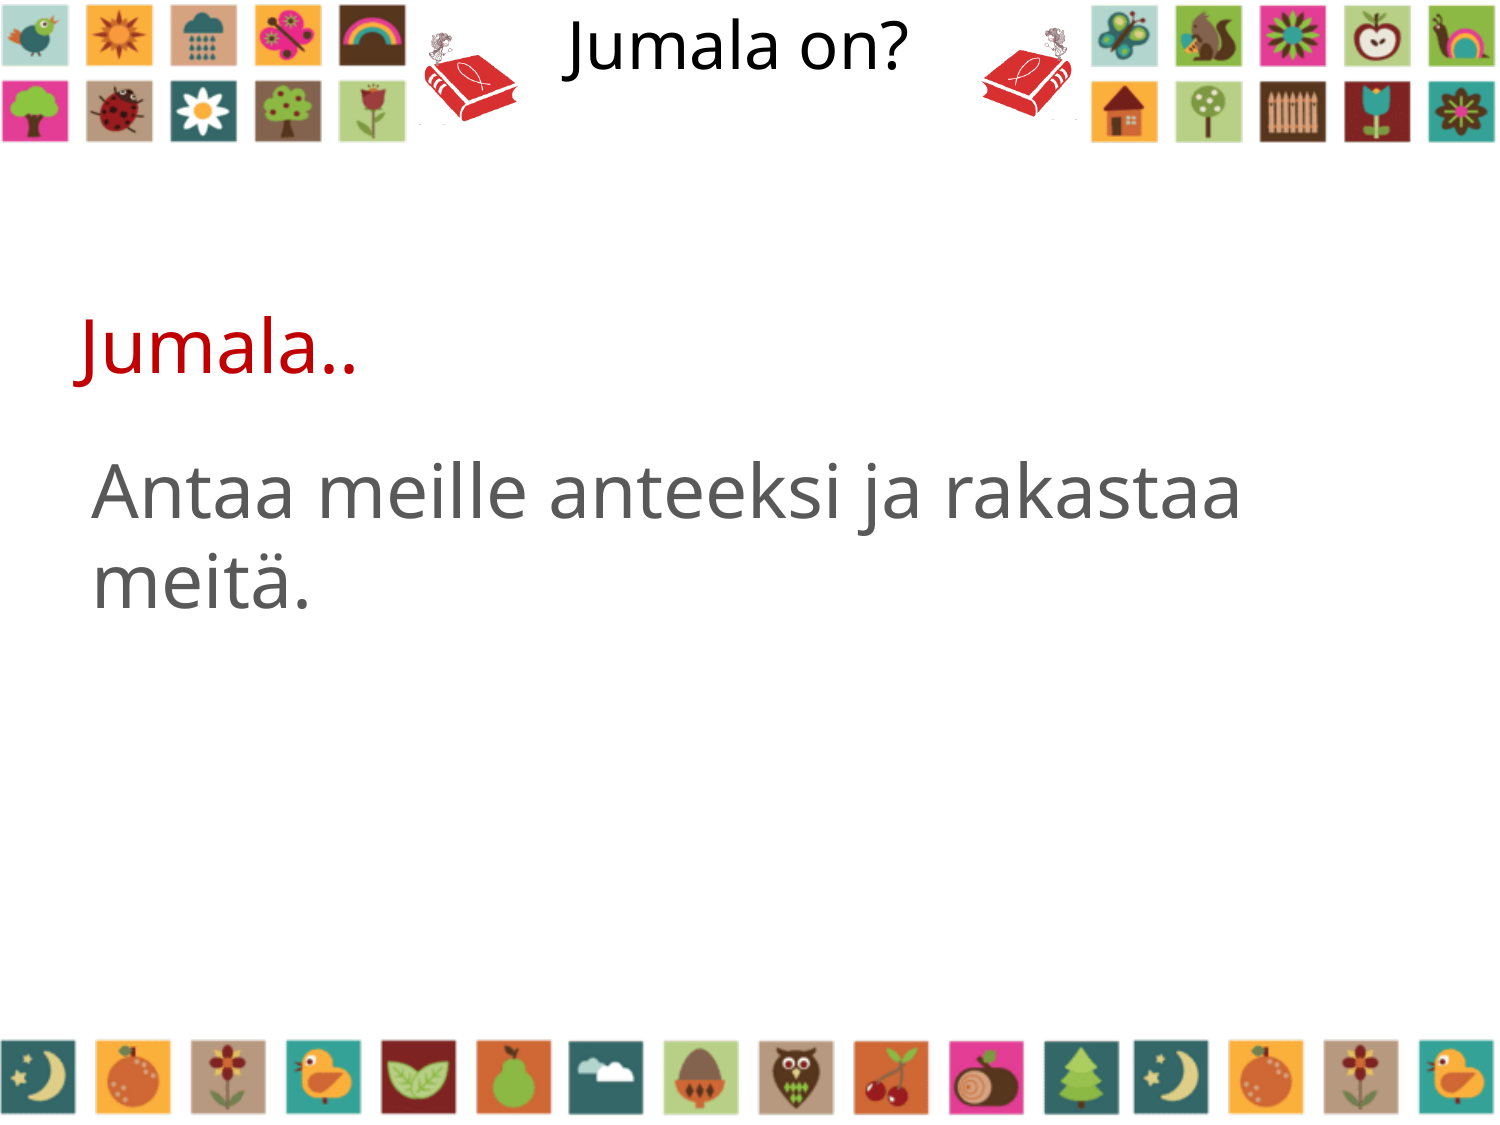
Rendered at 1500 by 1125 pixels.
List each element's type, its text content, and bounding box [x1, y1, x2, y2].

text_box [0, 1028, 1500, 1118]
text_box Jumala on? [414, 0, 1080, 91]
picture [950, 3, 1500, 150]
text_box Antaa meille anteeksi ja rakastaa meitä. [76, 436, 1424, 632]
picture [0, 3, 550, 150]
text_box Jumala.. [64, 290, 1412, 396]
